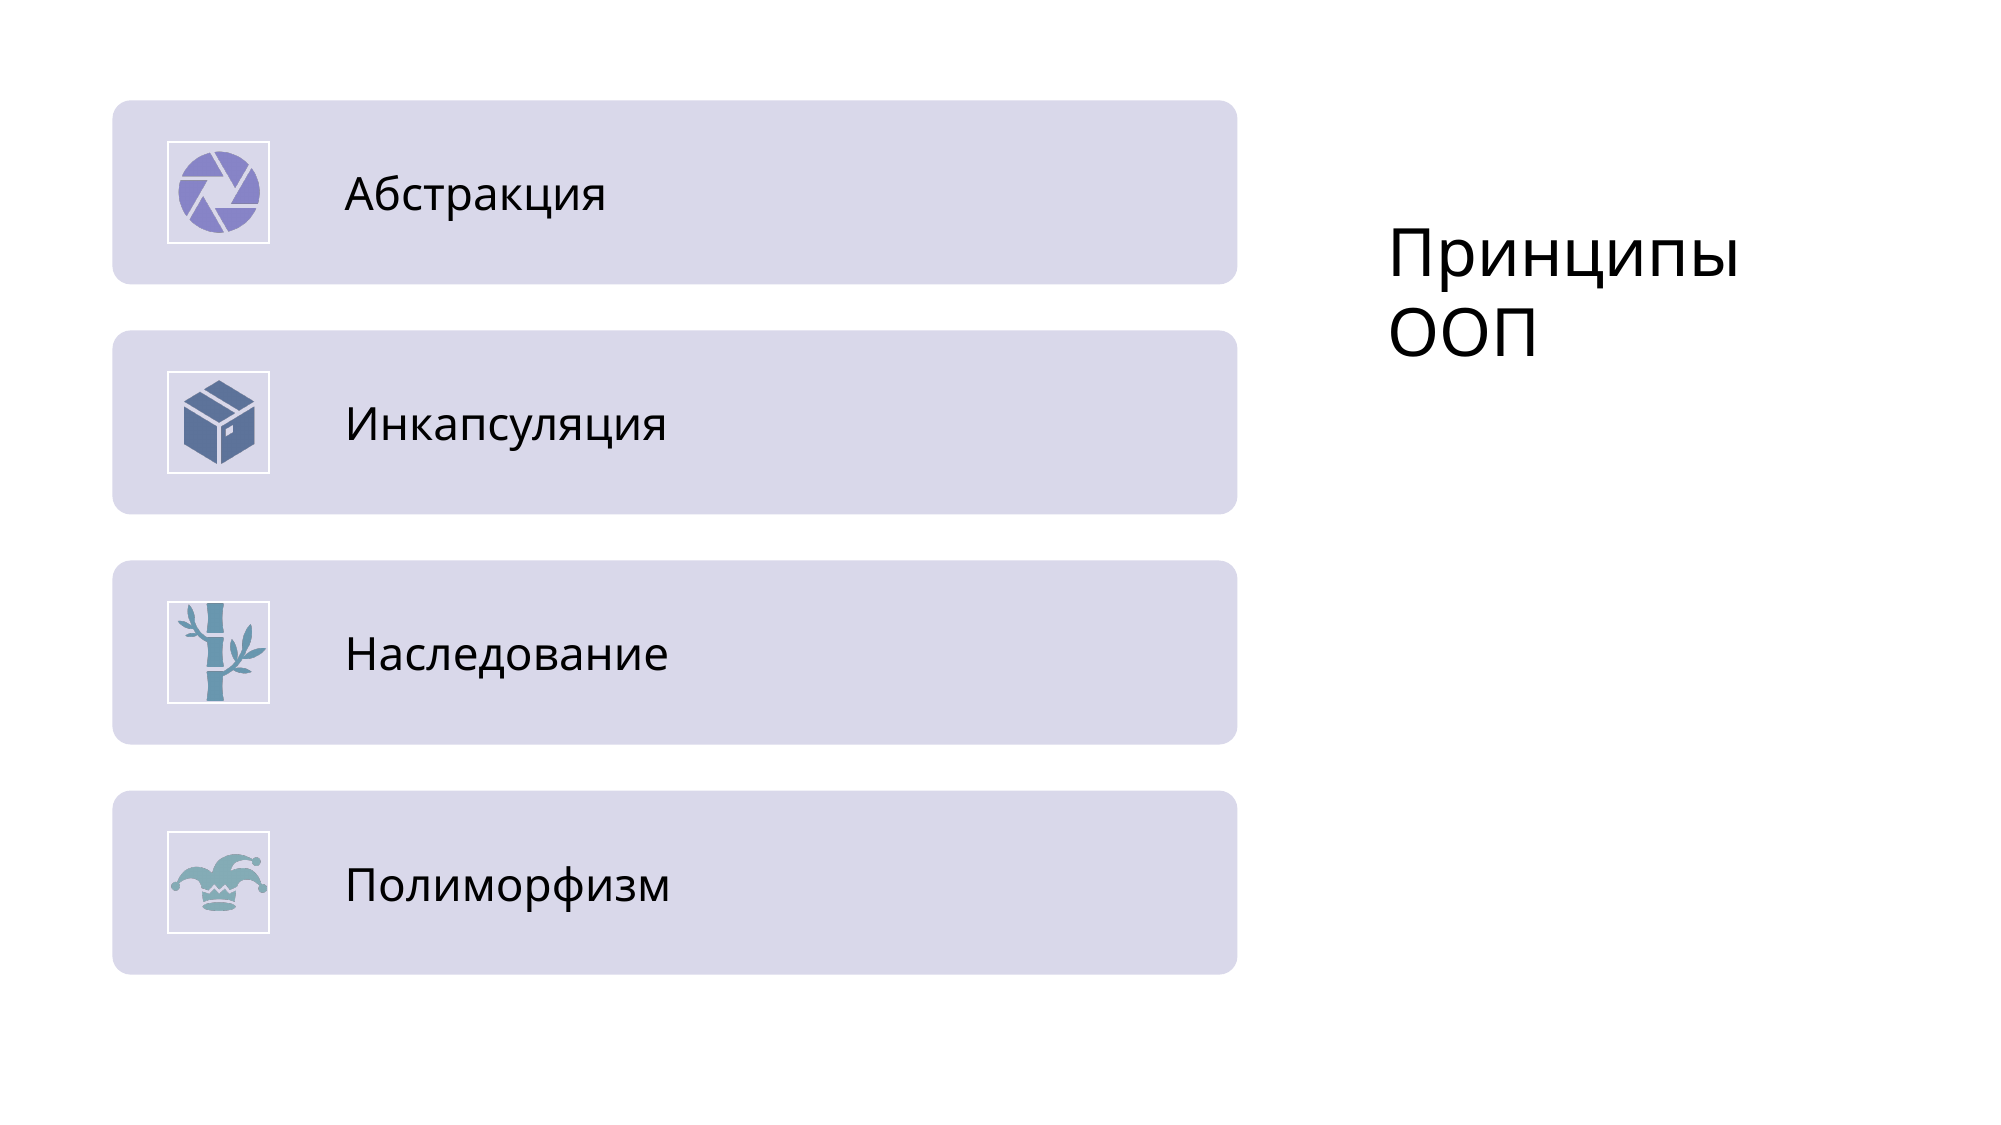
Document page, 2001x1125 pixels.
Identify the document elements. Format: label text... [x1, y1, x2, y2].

title Принципы ООП [1387, 99, 1907, 370]
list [112, 99, 1238, 975]
